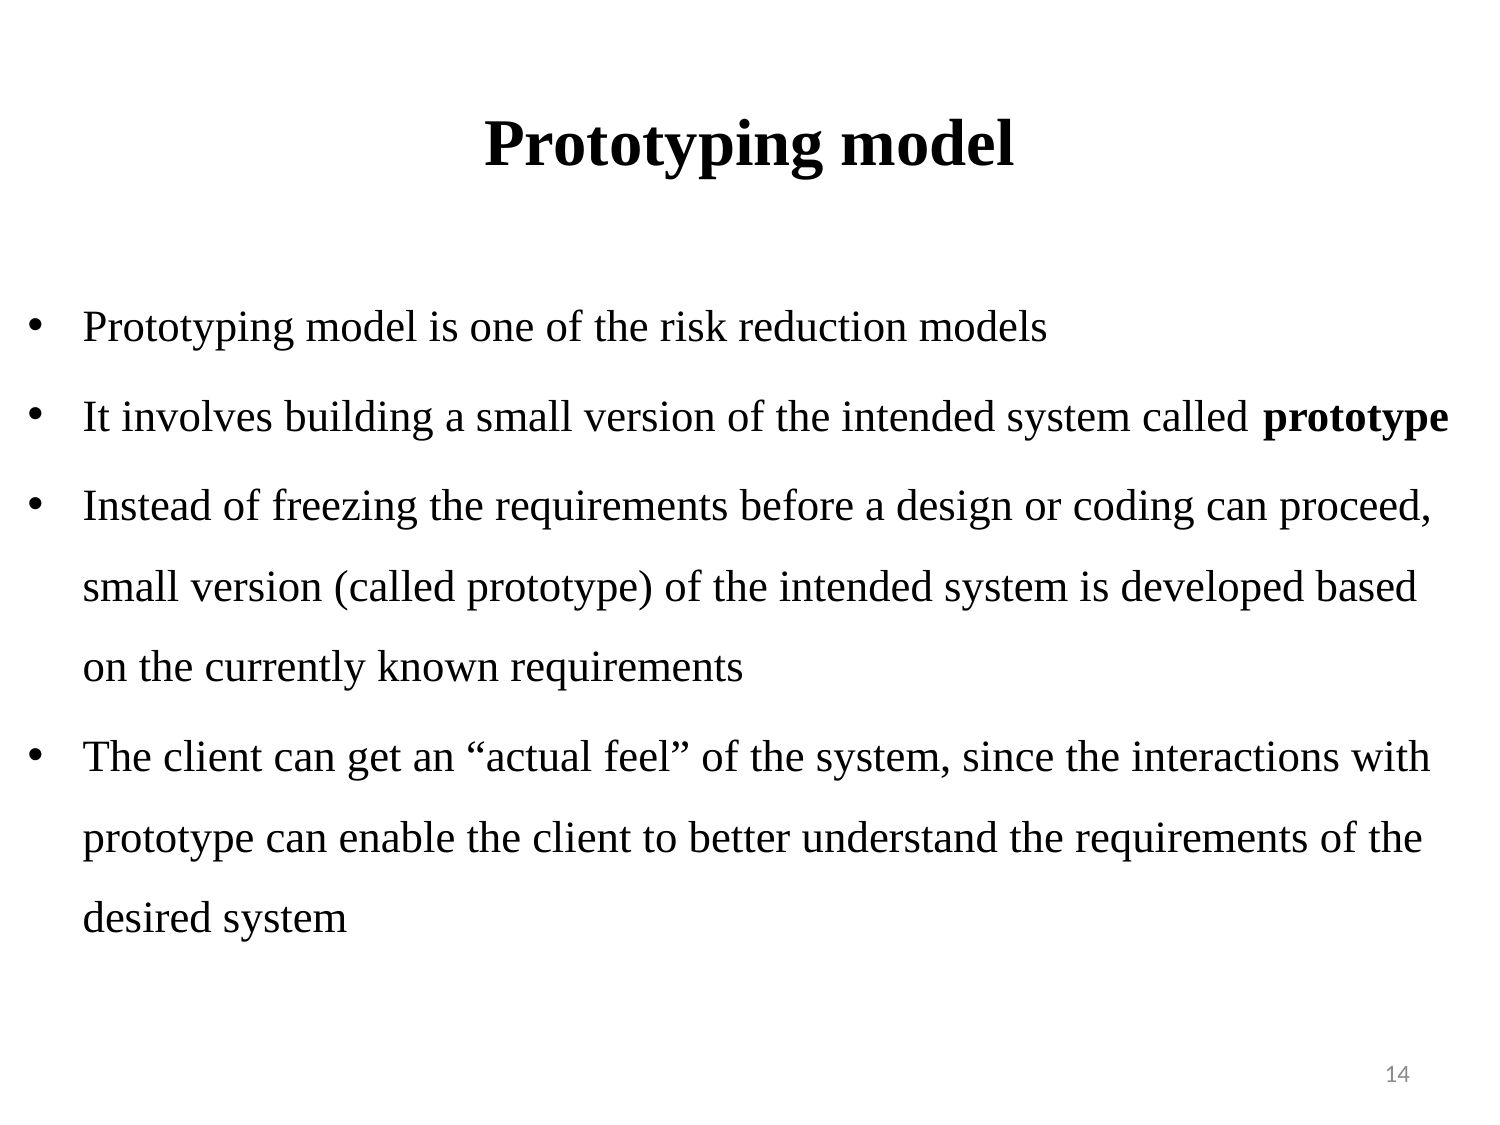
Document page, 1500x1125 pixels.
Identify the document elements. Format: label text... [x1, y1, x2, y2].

slide_number 14 [1074, 1042, 1425, 1103]
title Prototyping model [75, 45, 1425, 233]
list Prototyping model is one of the risk reduction models It involves building a small version of the intended system called prototype Instead of freezing the requirements before a design or coding can proceed, small version (called prototype) of the intended system is developed based on the currently known requirements The client can get an “actual feel” of the system, since the interactions with prototype can enable the client to better understand the requirements of the desired system [12, 262, 1488, 1025]
